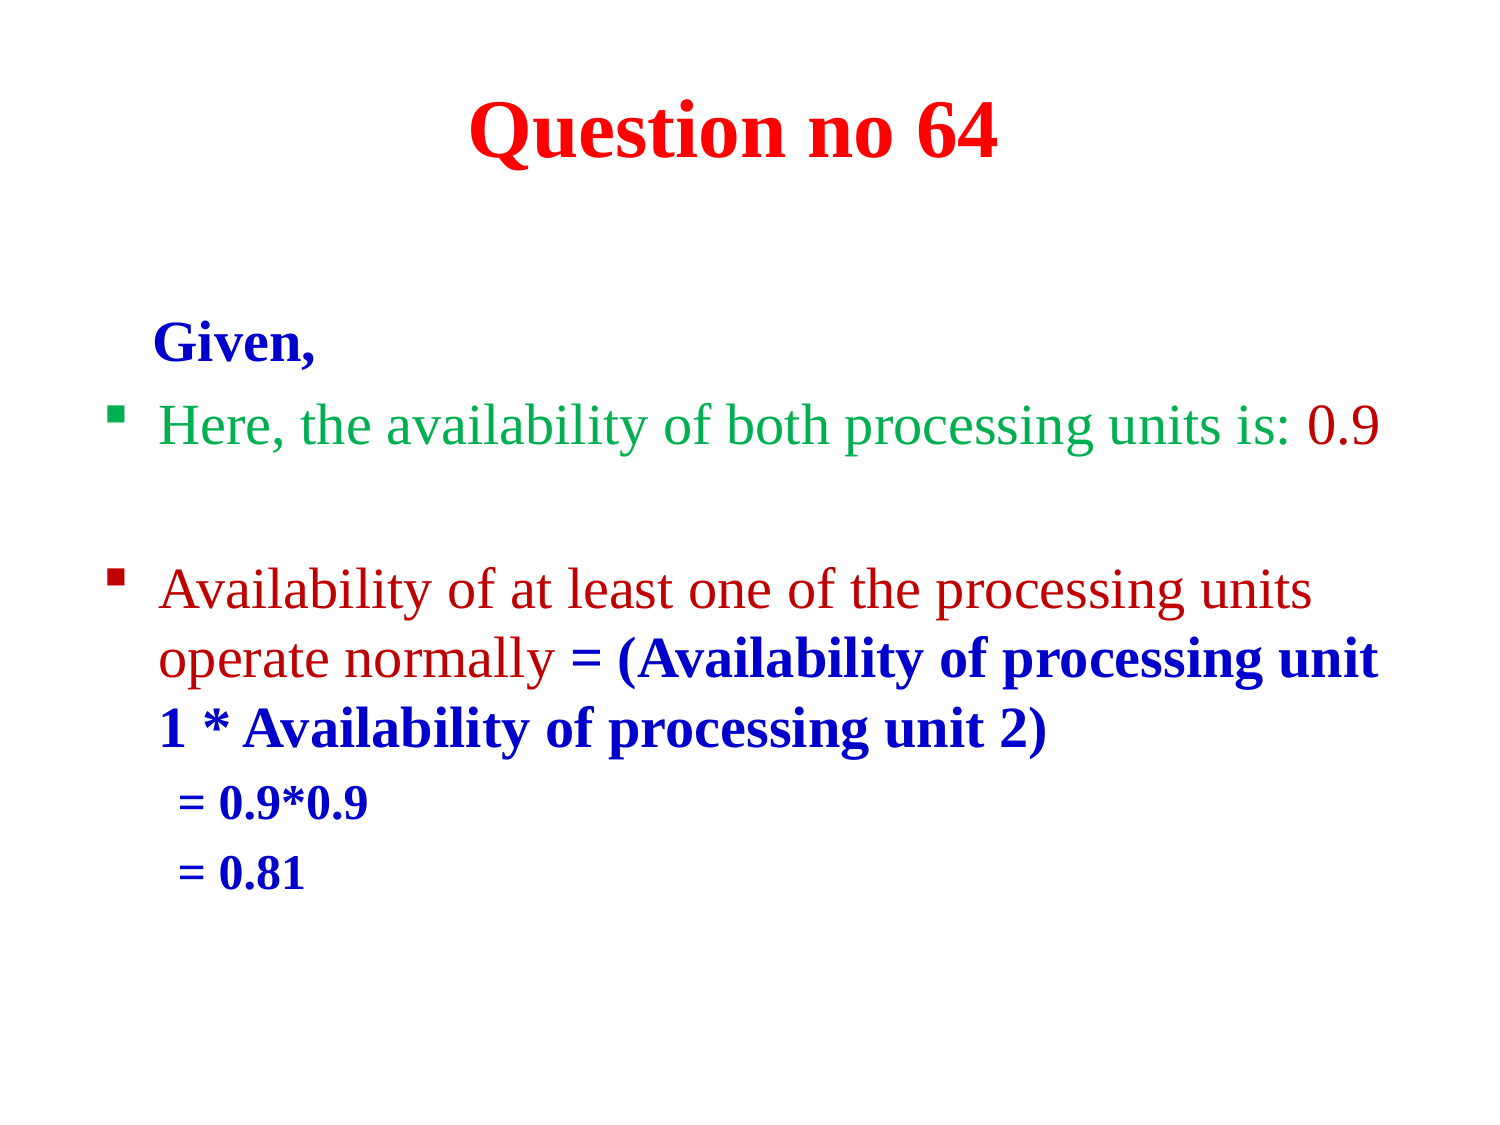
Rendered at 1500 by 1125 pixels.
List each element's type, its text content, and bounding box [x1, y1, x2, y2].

list Given, Here, the availability of both processing units is: 0.9 Availability of at least one of the processing units operate normally = (Availability of processing unit 1 * Availability of processing unit 2) = 0.9*0.9 = 0.81 [87, 287, 1438, 1000]
title Question no 64 [37, 62, 1463, 263]
